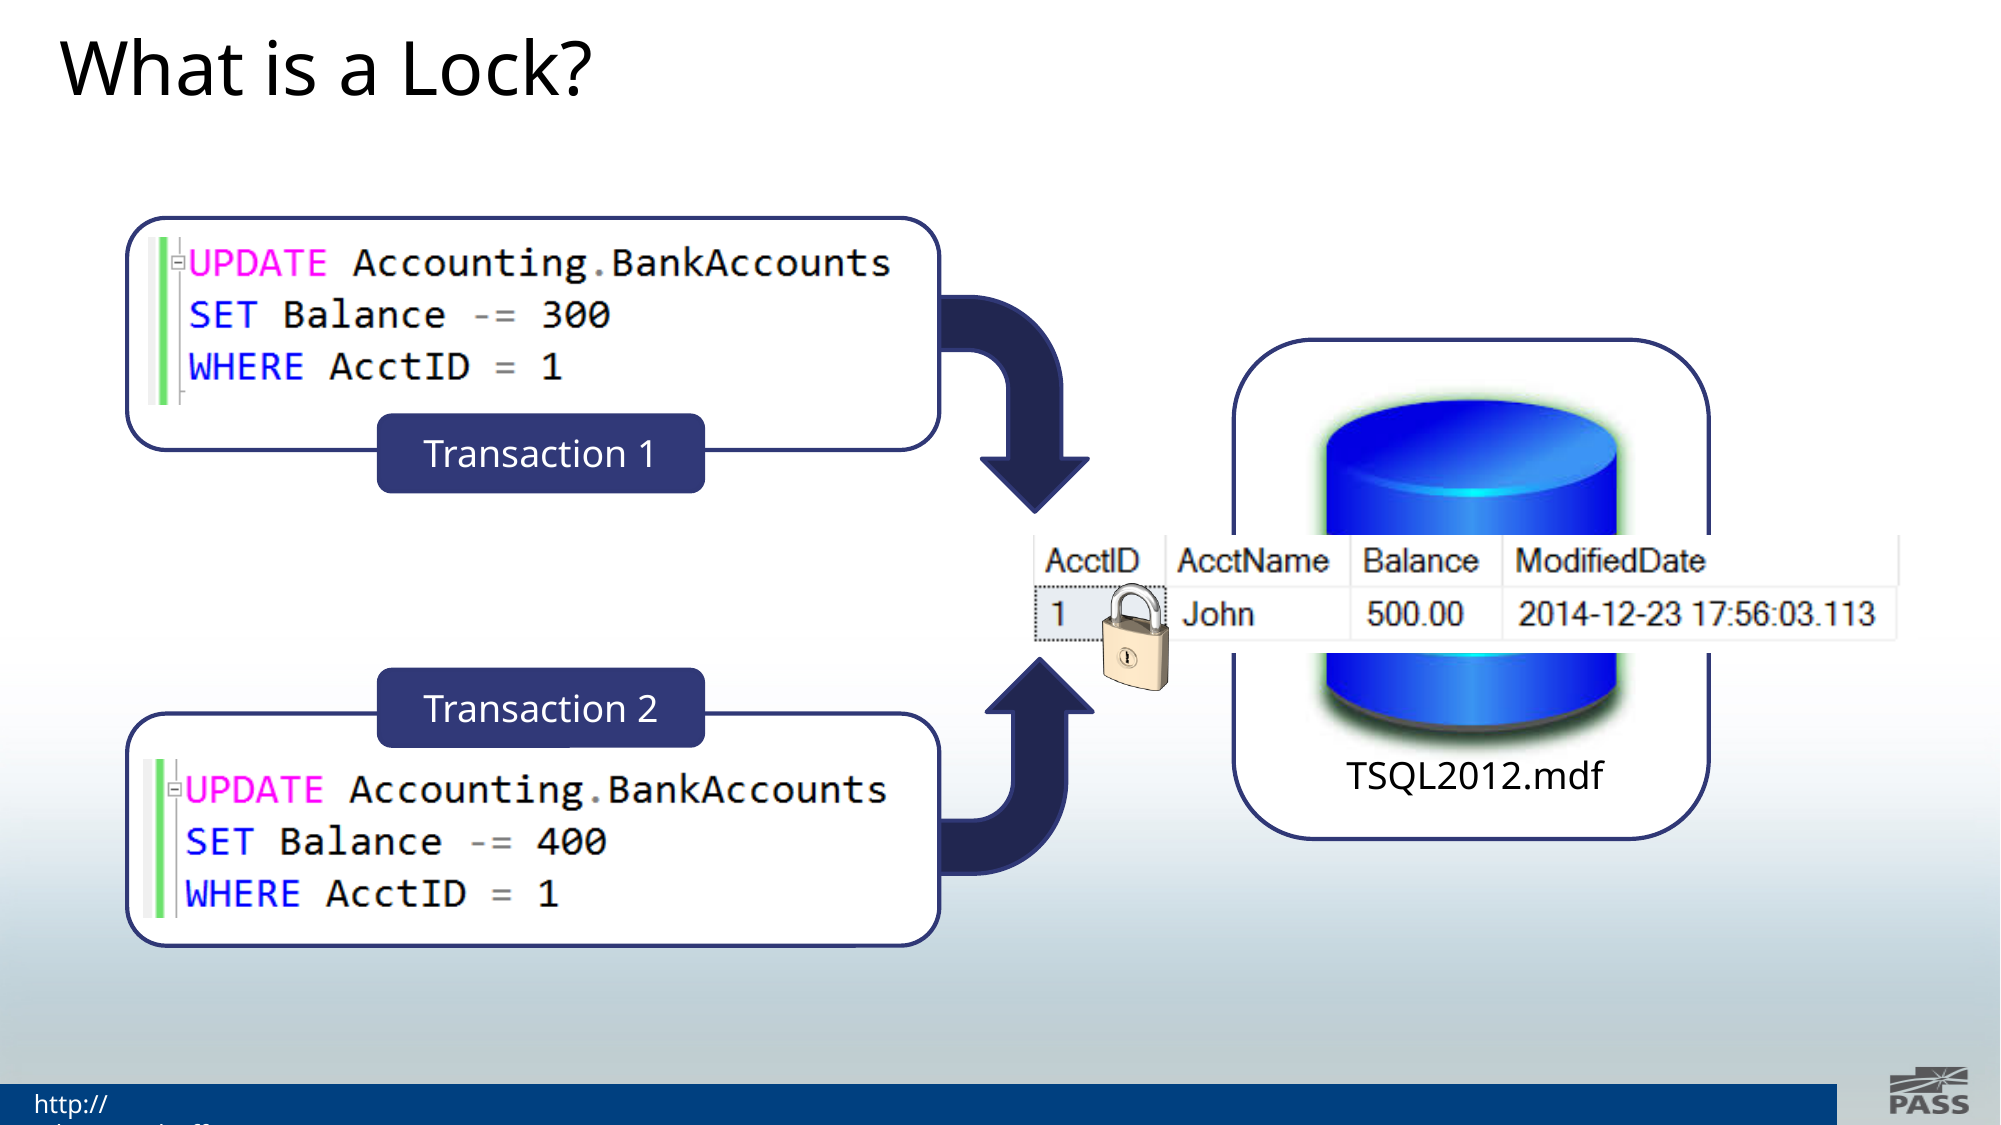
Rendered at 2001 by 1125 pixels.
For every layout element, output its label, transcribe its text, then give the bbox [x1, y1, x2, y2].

text_box What is a Lock? [44, 30, 1845, 218]
text_box [376, 414, 705, 494]
text_box [942, 294, 1090, 514]
text_box [125, 711, 942, 948]
text_box [1231, 661, 1711, 842]
text_box [376, 667, 705, 748]
text_box [942, 660, 1095, 876]
text_box Transaction 1 [408, 423, 780, 483]
text_box [1231, 337, 1711, 534]
picture [0, 0, 2001, 1125]
text_box Transaction 2 [408, 677, 780, 738]
text_box [125, 218, 942, 453]
text_box TSQL2012.mdf [1331, 774, 1620, 804]
